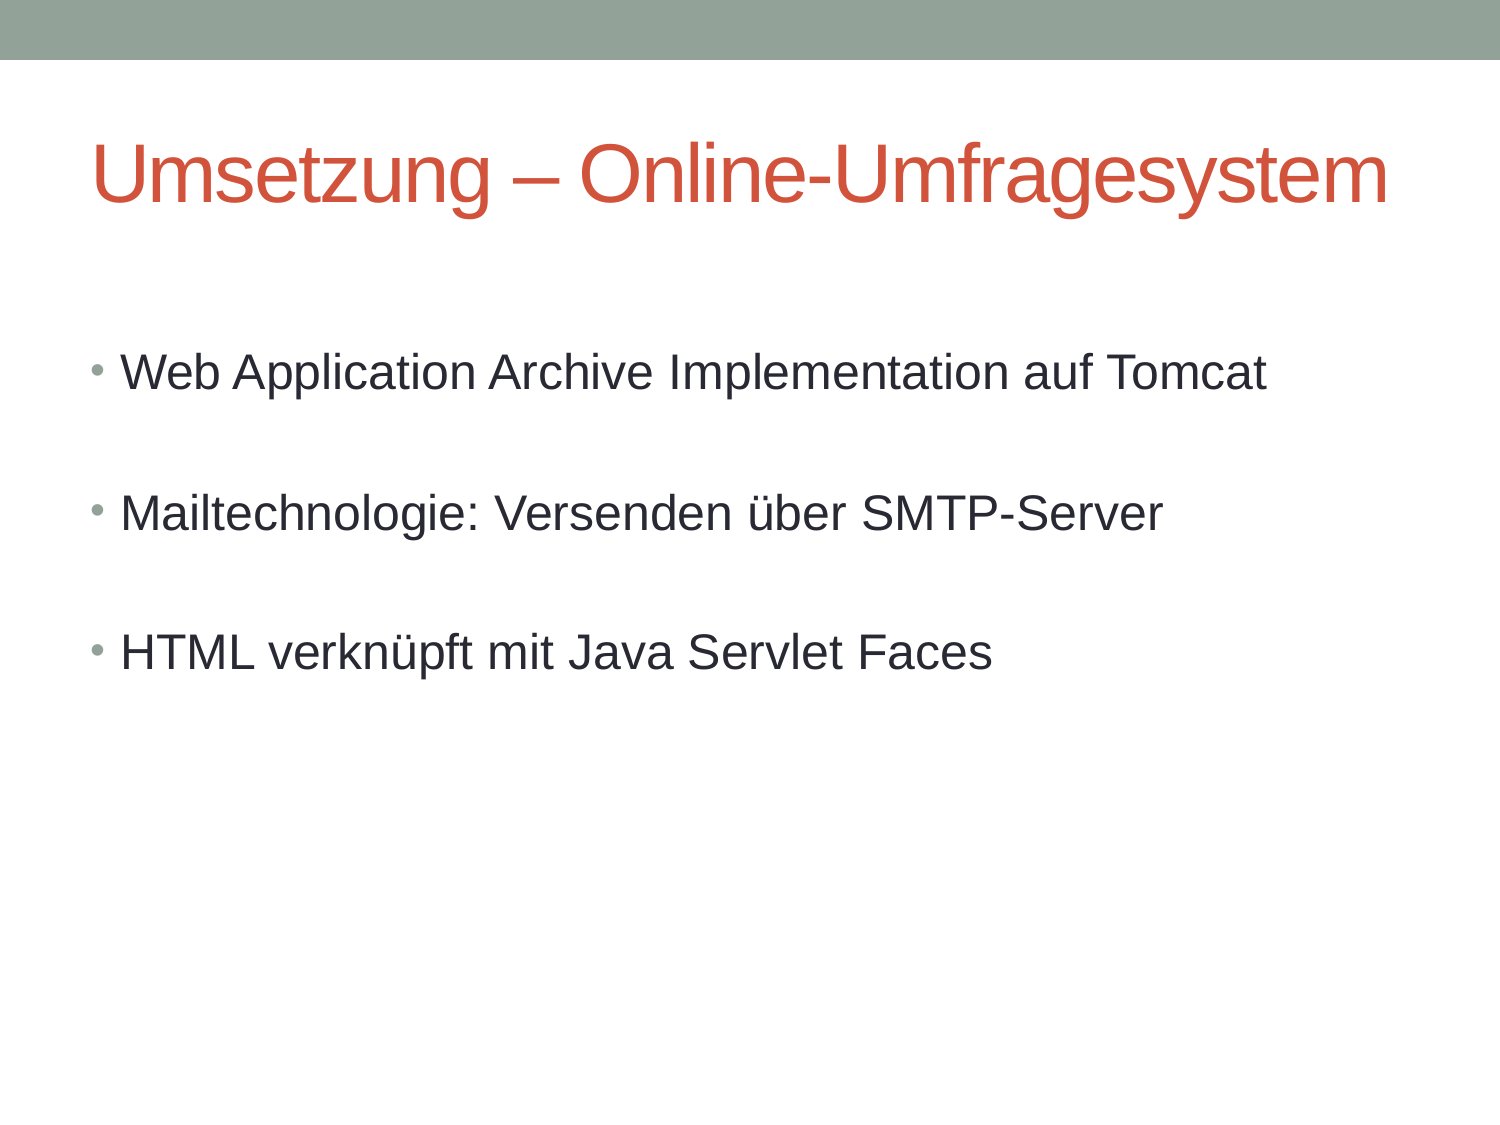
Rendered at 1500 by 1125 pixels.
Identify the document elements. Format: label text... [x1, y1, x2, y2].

title Umsetzung – Online-Umfragesystem [75, 87, 1425, 250]
list Web Application Archive Implementation auf Tomcat Mailtechnologie: Versenden über SMTP-Server HTML verknüpft mit Java Servlet Faces [75, 262, 1425, 1063]
